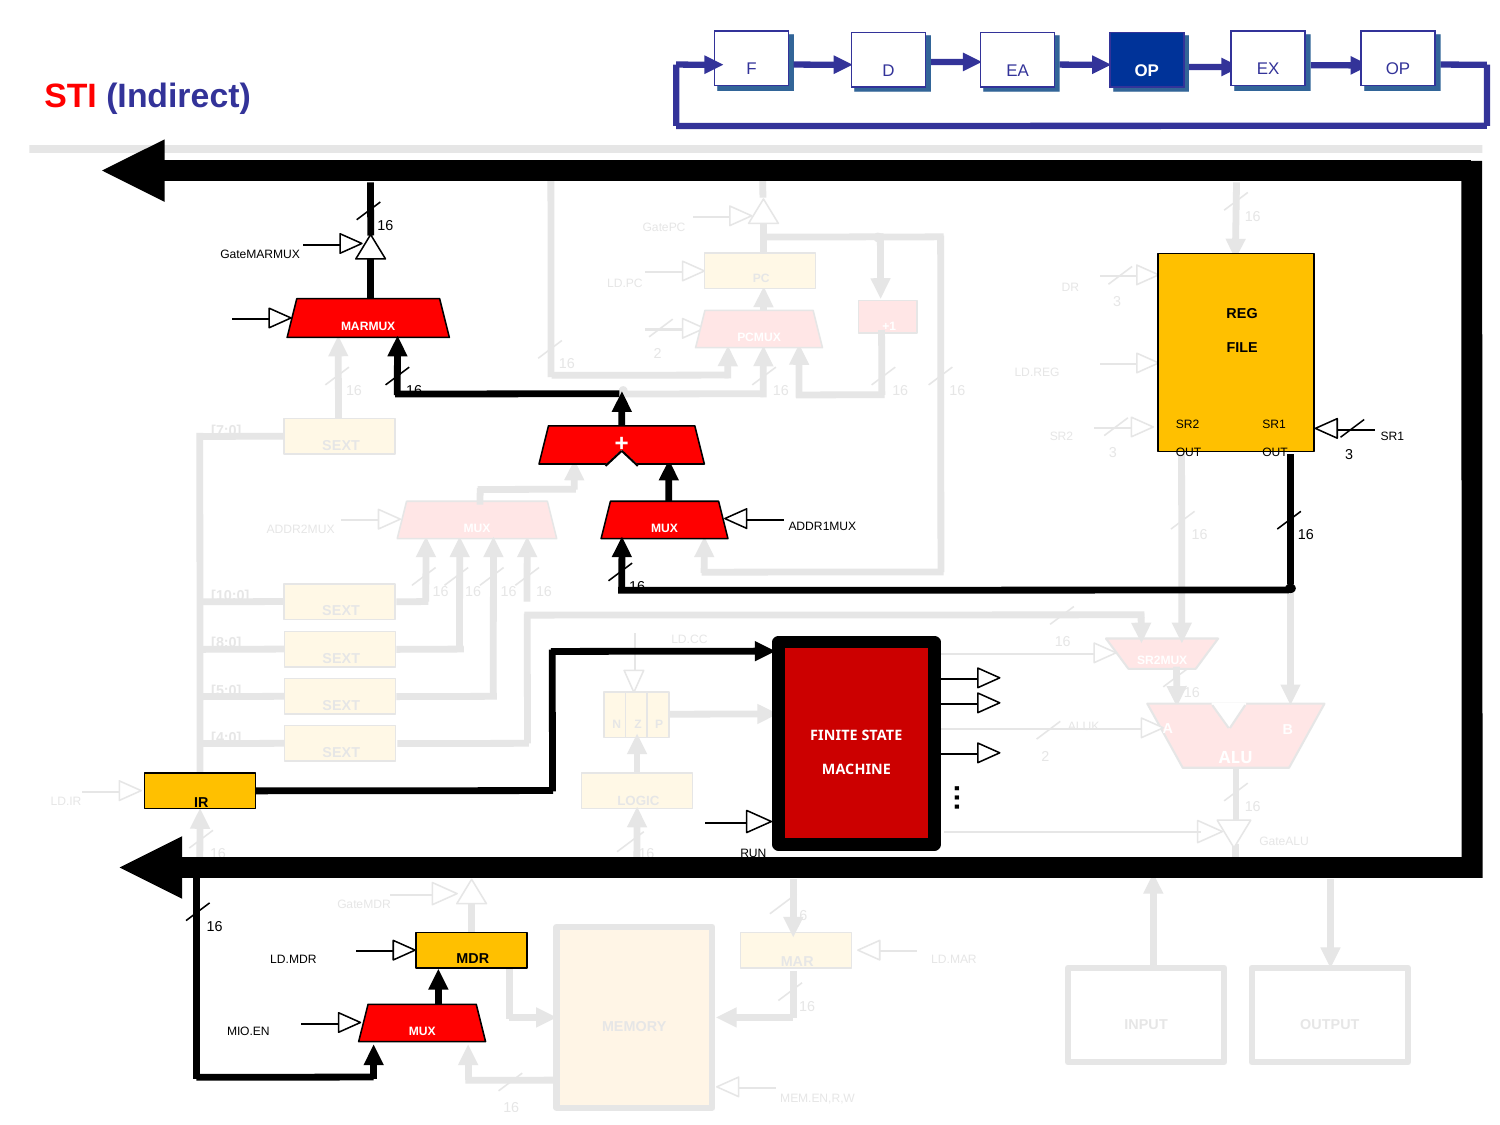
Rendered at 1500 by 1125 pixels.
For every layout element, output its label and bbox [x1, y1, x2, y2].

text_box [10, 11, 1488, 1125]
